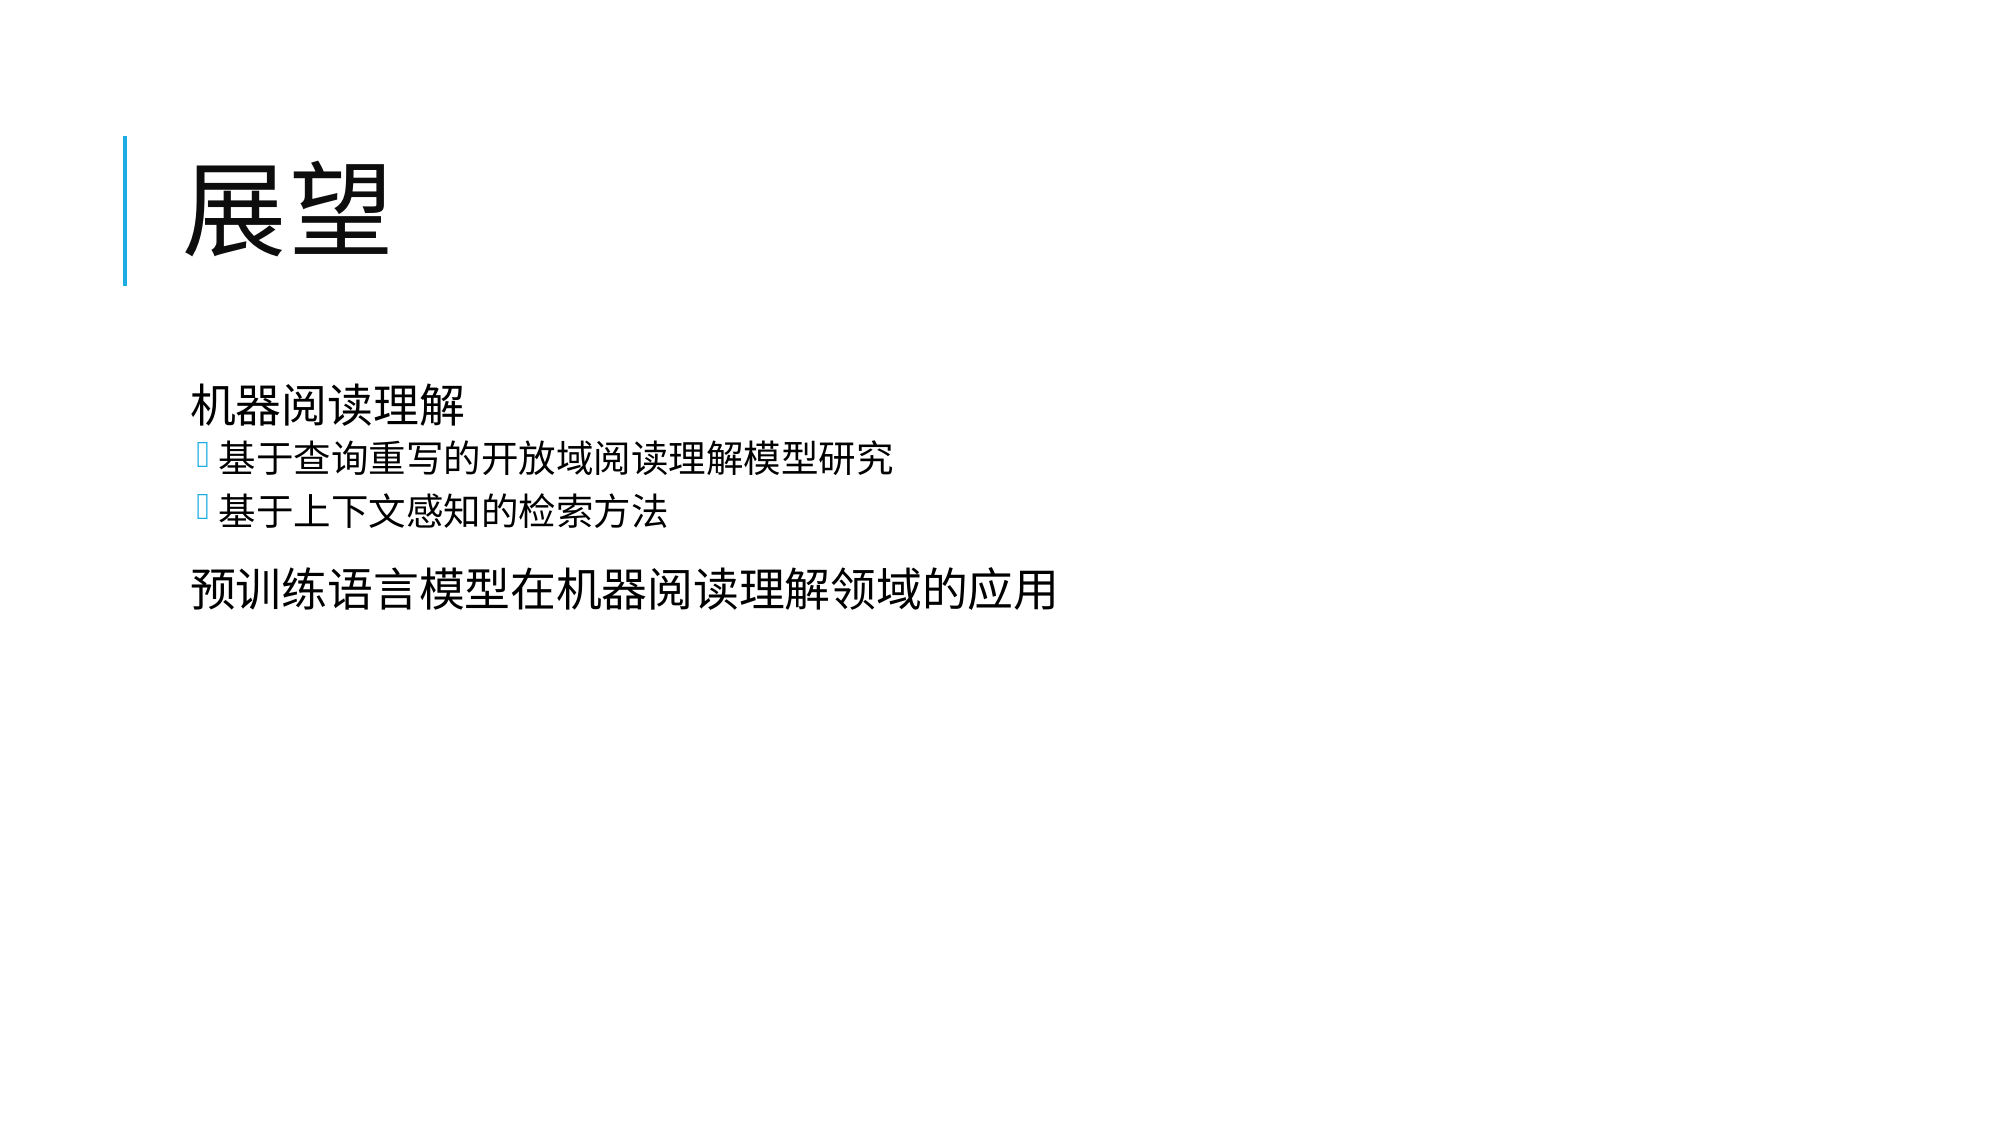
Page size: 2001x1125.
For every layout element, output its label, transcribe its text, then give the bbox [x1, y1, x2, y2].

list 机器阅读理解 基于查询重写的开放域阅读理解模型研究 基于上下文感知的检索方法 预训练语言模型在机器阅读理解领域的应用 [168, 375, 1763, 1035]
title 展望 [168, 96, 1763, 342]
